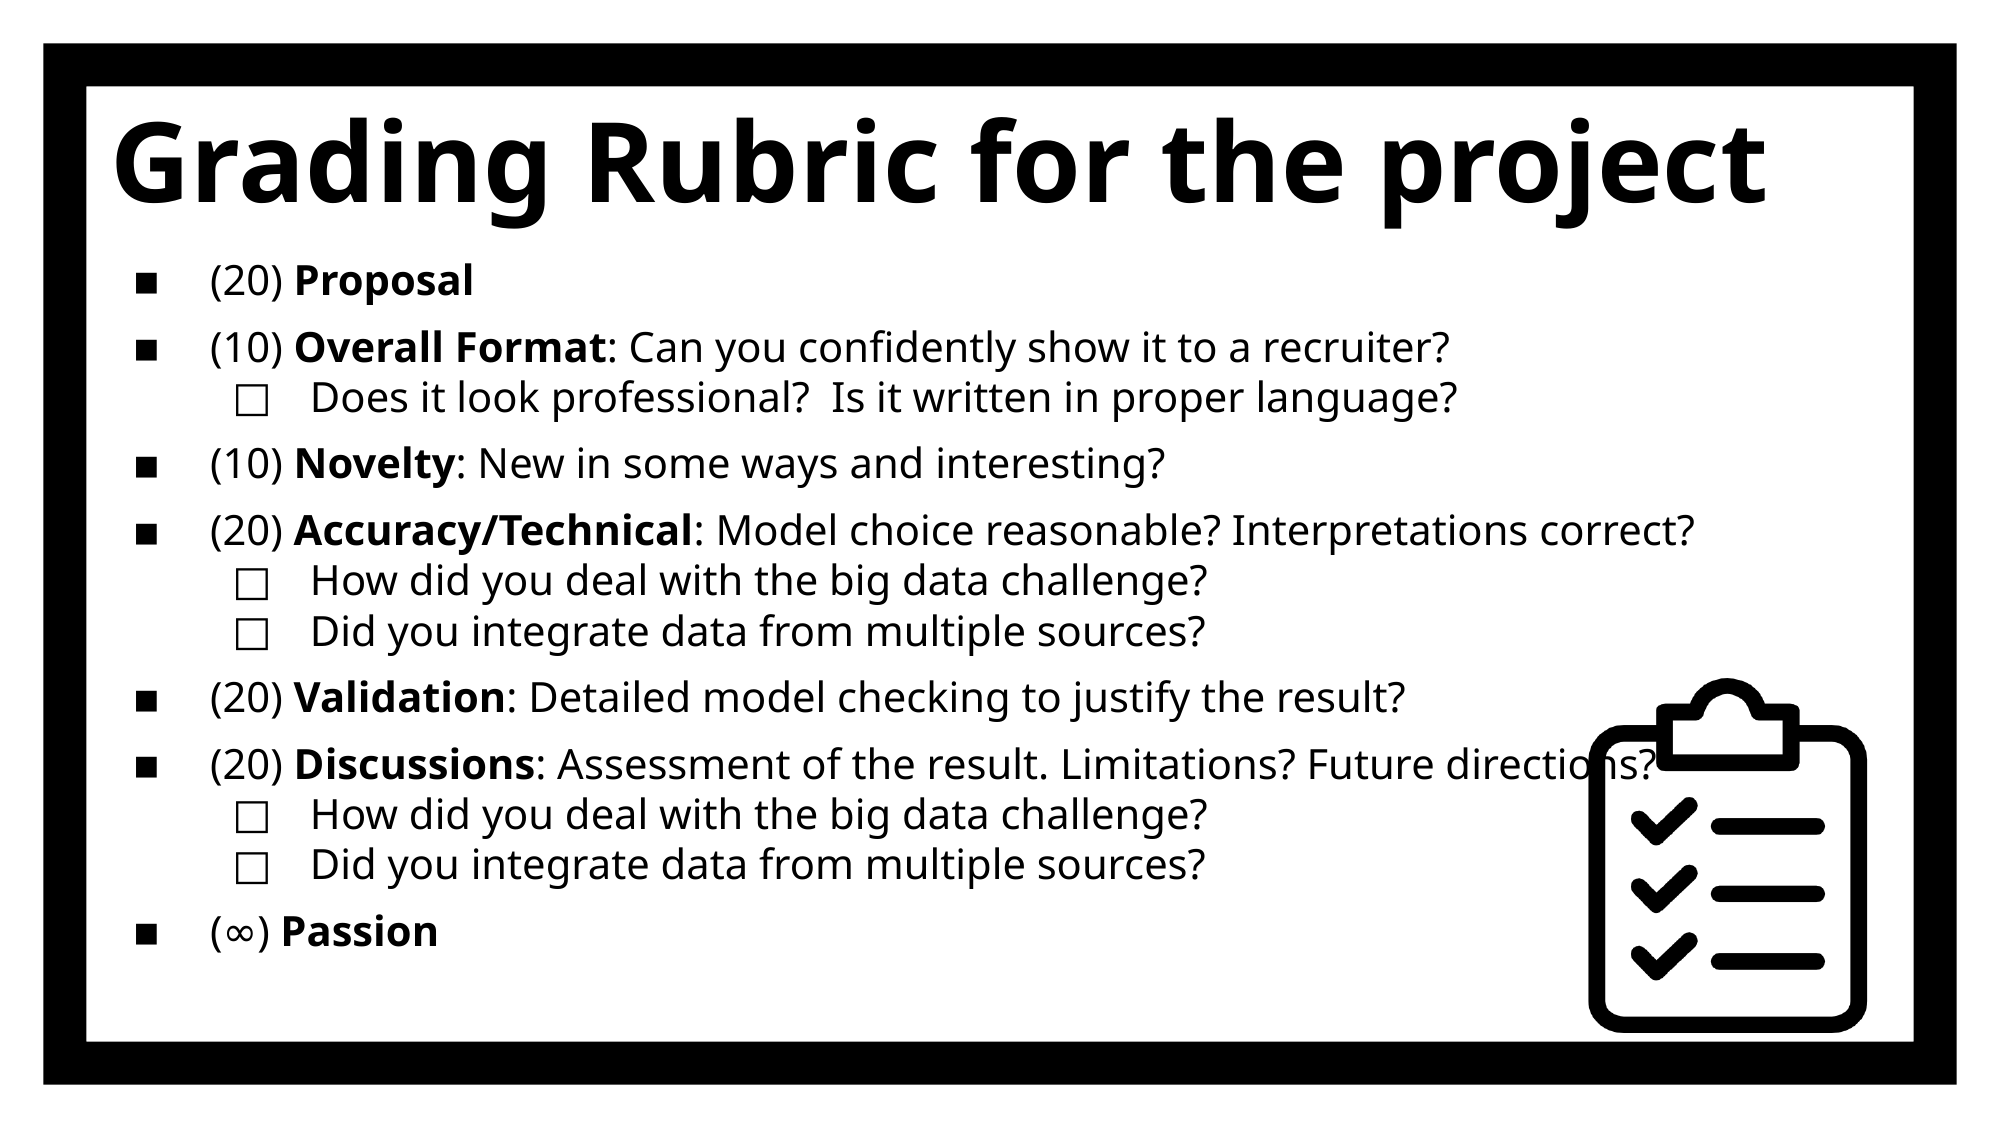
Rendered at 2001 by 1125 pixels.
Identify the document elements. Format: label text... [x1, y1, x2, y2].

list (20) Proposal (10) Overall Format: Can you confidently show it to a recruiter? Does it look professional? Is it written in proper language? (10) Novelty: New in some ways and interesting? (20) Accuracy/Technical: Model choice reasonable? Interpretations correct? How did you deal with the big data challenge? Did you integrate data from multiple sources? (20) Validation: Detailed model checking to justify the result? (20) Discussions: Assessment of the result. Limitations? Future directions? How did you deal with the big data challenge? Did you integrate data from multiple sources? (∞) Passion [95, 238, 1905, 1031]
title Grading Rubric for the project [95, 92, 1905, 224]
picture [1549, 677, 1905, 1033]
